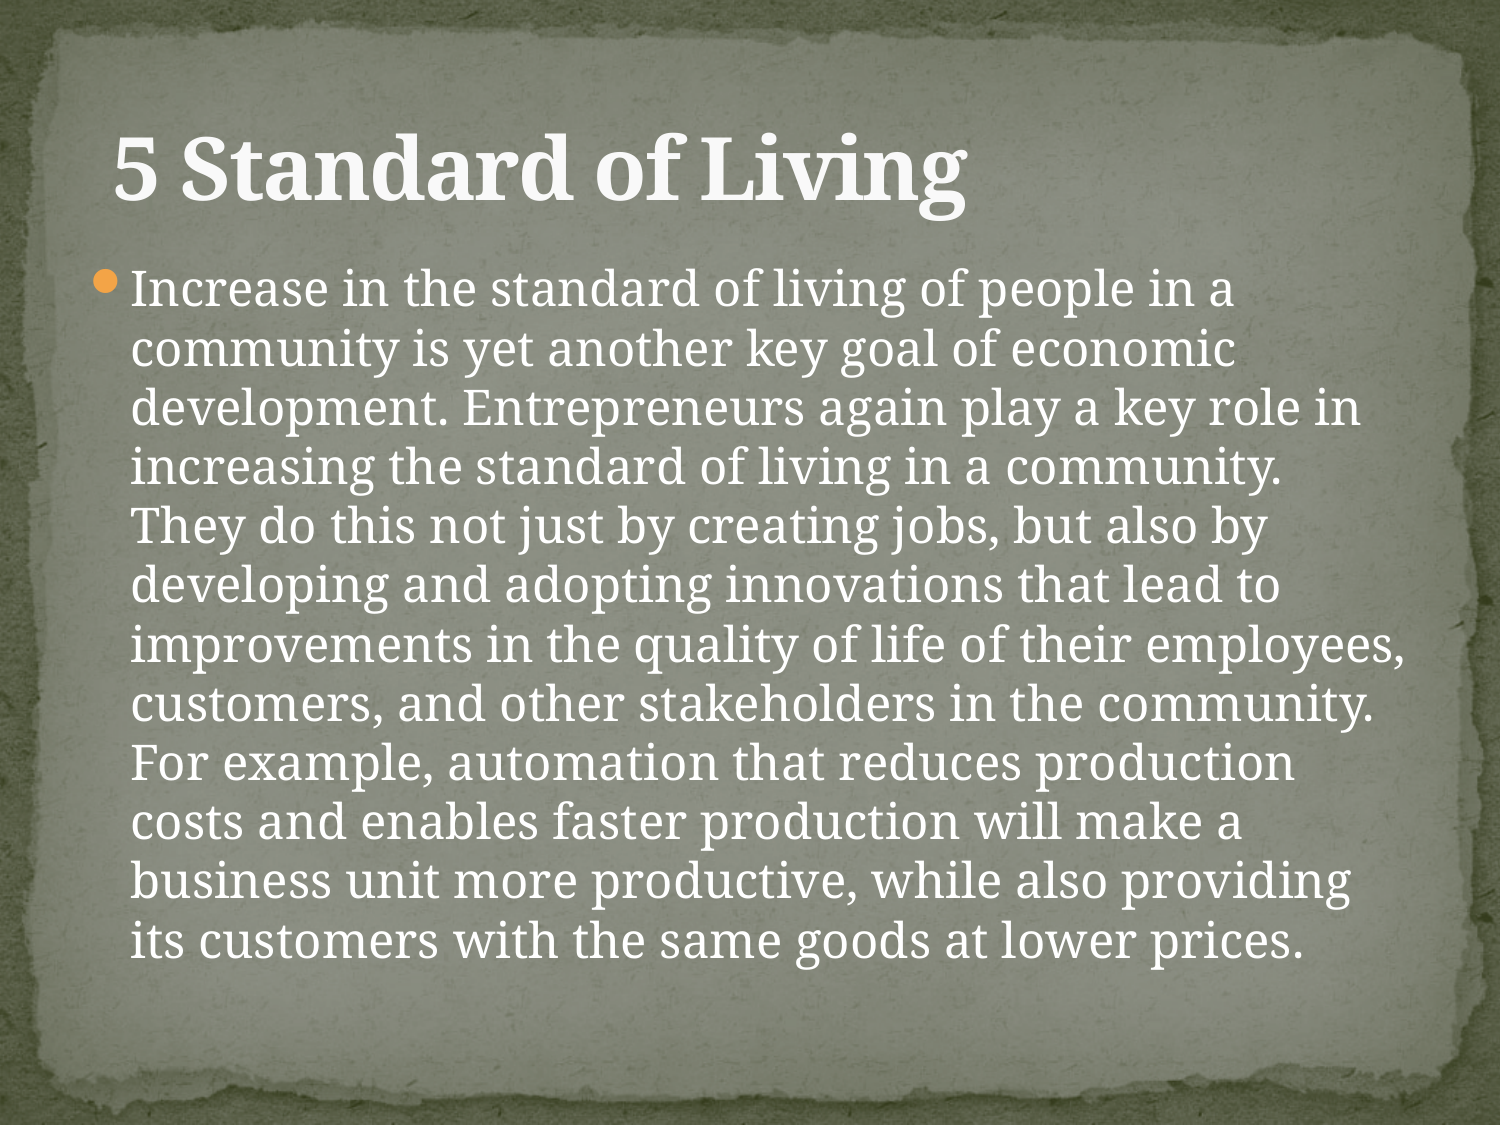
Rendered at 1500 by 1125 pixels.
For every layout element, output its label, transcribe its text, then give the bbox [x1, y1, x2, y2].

title 5 Standard of Living [74, 24, 1425, 225]
list Increase in the standard of living of people in a community is yet another key goal of economic development. Entrepreneurs again play a key role in increasing the standard of living in a community. They do this not just by creating jobs, but also by developing and adopting innovations that lead to improvements in the quality of life of their employees, customers, and other stakeholders in the community. For example, automation that reduces production costs and enables faster production will make a business unit more productive, while also providing its customers with the same goods at lower prices. [75, 249, 1425, 1000]
